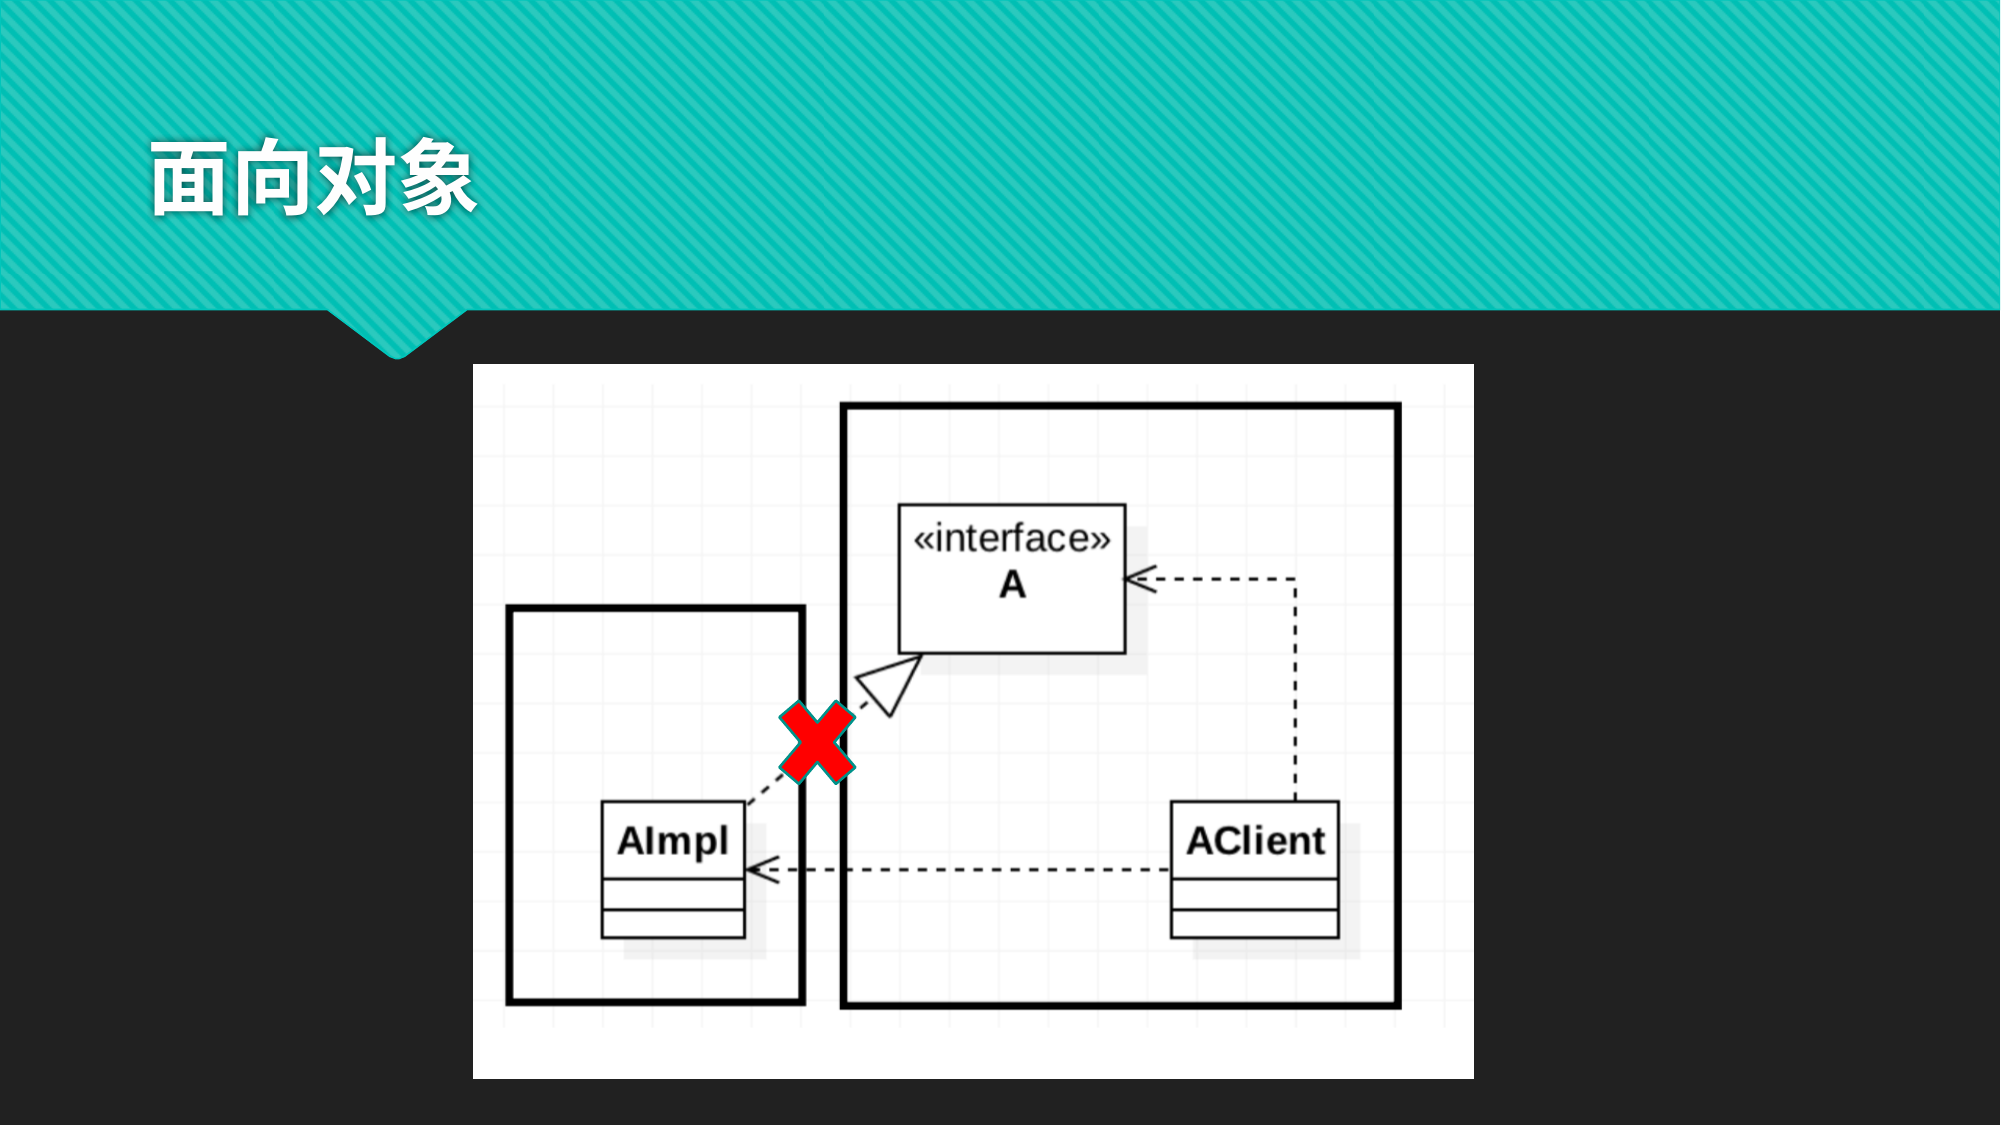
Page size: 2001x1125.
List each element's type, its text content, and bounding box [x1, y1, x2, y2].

title 面向对象 [132, 73, 1868, 233]
picture [473, 364, 1475, 1080]
